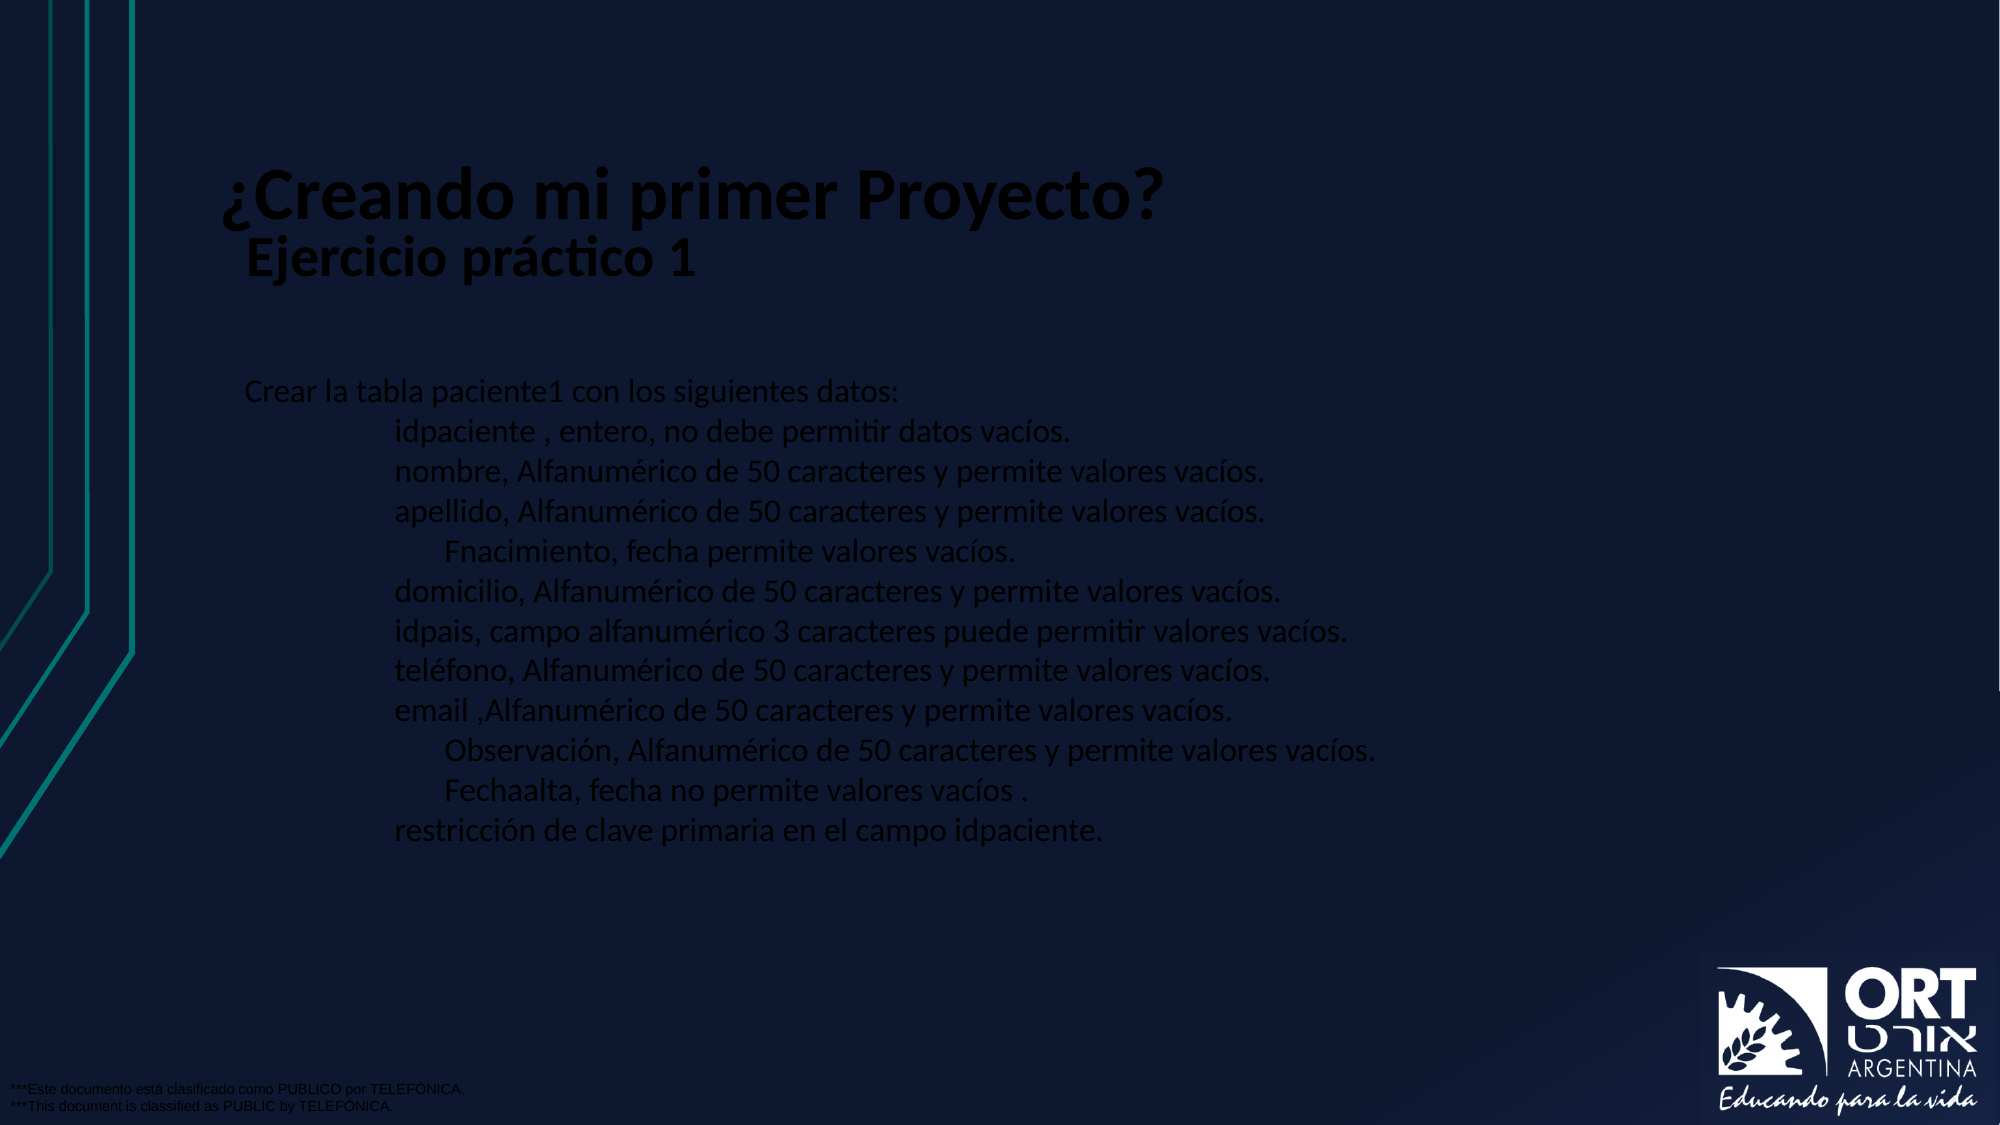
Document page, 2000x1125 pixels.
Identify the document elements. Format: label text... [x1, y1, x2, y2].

text_box Crear la tabla paciente1 con los siguientes datos: idpaciente , entero, no debe permitir datos vacíos. nombre, Alfanumérico de 50 caracteres y permite valores vacíos. apellido, Alfanumérico de 50 caracteres y permite valores vacíos. Fnacimiento, fecha permite valores vacíos. domicilio, Alfanumérico de 50 caracteres y permite valores vacíos. idpais, campo alfanumérico 3 caracteres puede permitir valores vacíos. teléfono, Alfanumérico de 50 caracteres y permite valores vacíos. email ,Alfanumérico de 50 caracteres y permite valores vacíos. Observación, Alfanumérico de 50 caracteres y permite valores vacíos. Fechaalta, fecha no permite valores vacíos . restricción de clave primaria en el campo idpaciente. [229, 361, 1744, 856]
title ¿Creando mi primer Proyecto? [199, 45, 1900, 246]
text_box Ejercicio práctico 1 [231, 211, 719, 296]
picture [1699, 952, 1995, 1125]
